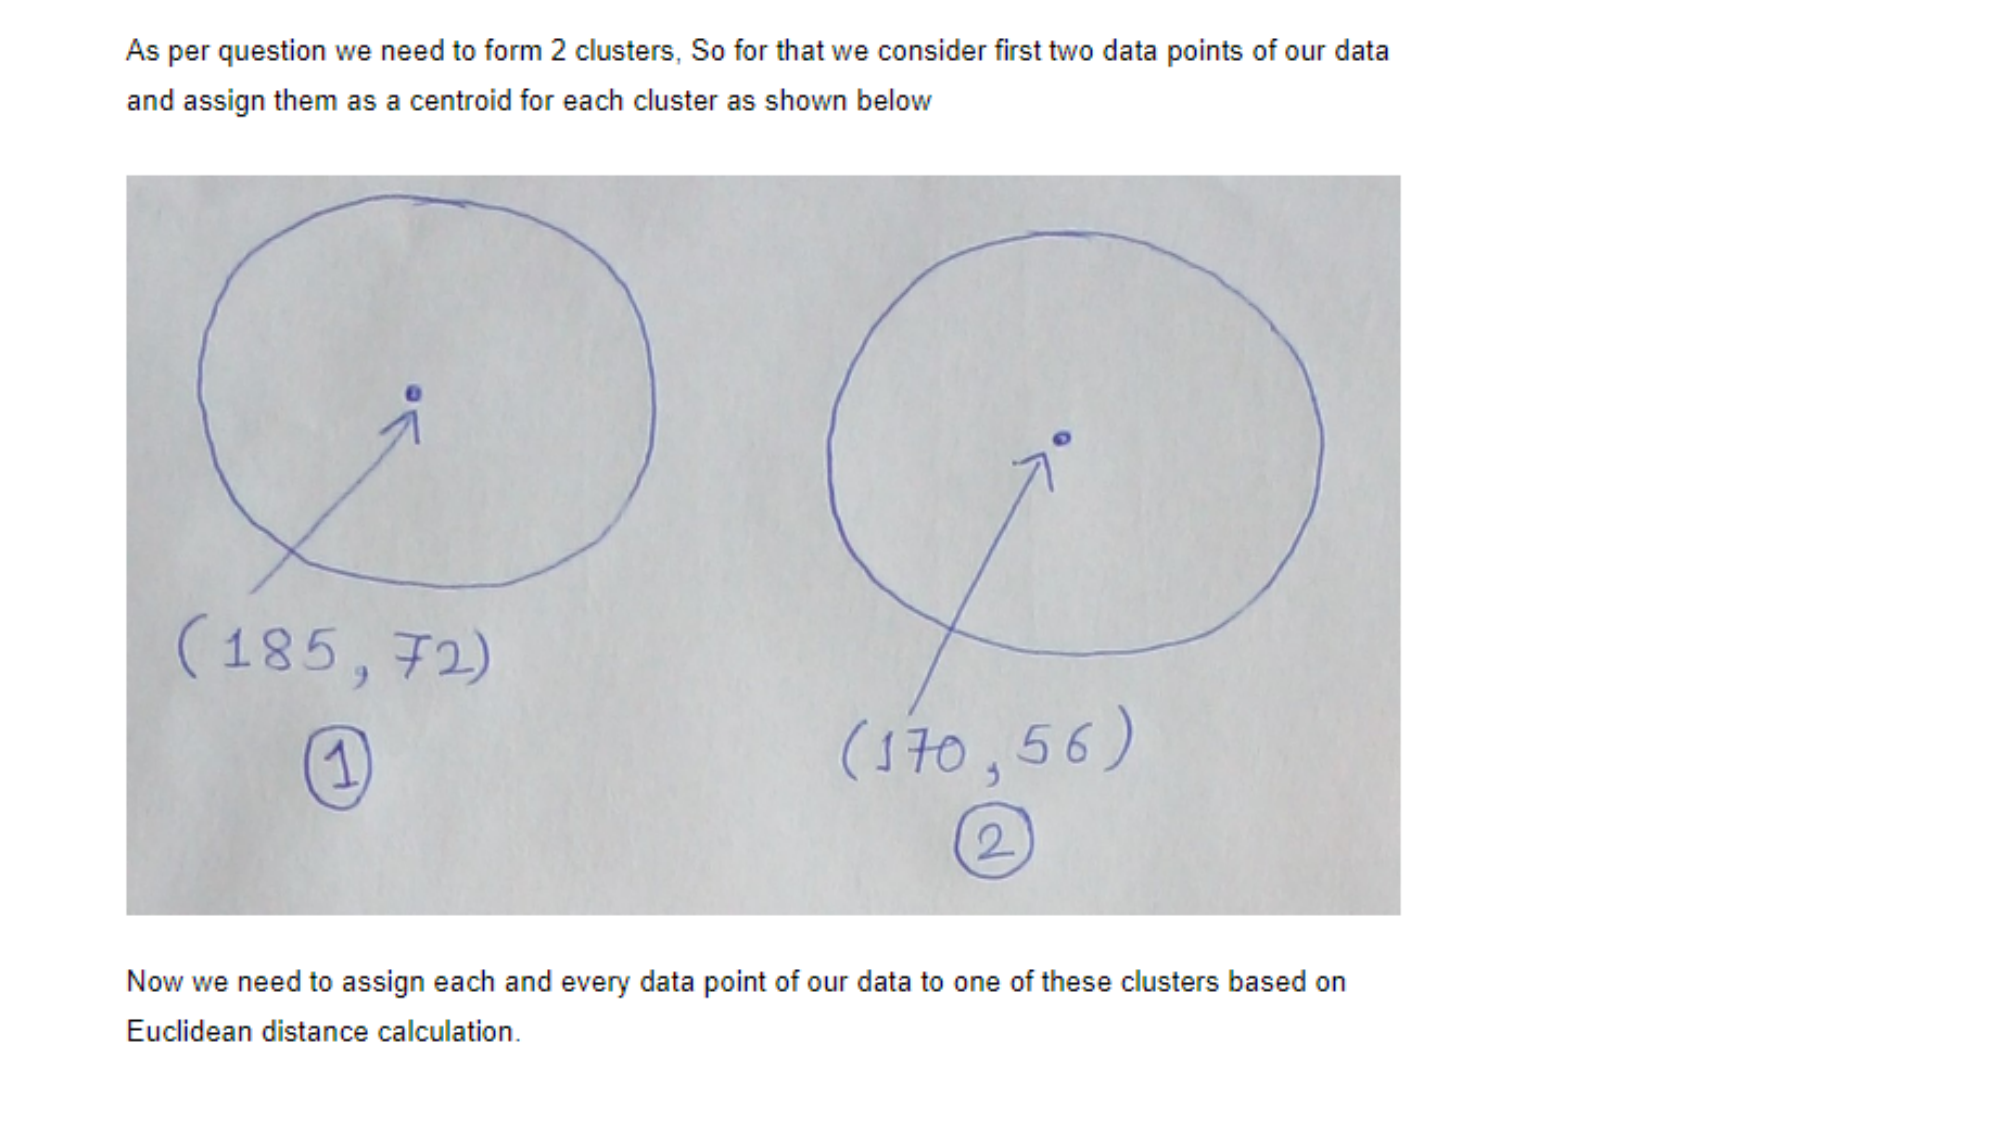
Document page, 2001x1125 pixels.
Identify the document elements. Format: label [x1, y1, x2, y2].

list [101, 24, 1525, 1057]
